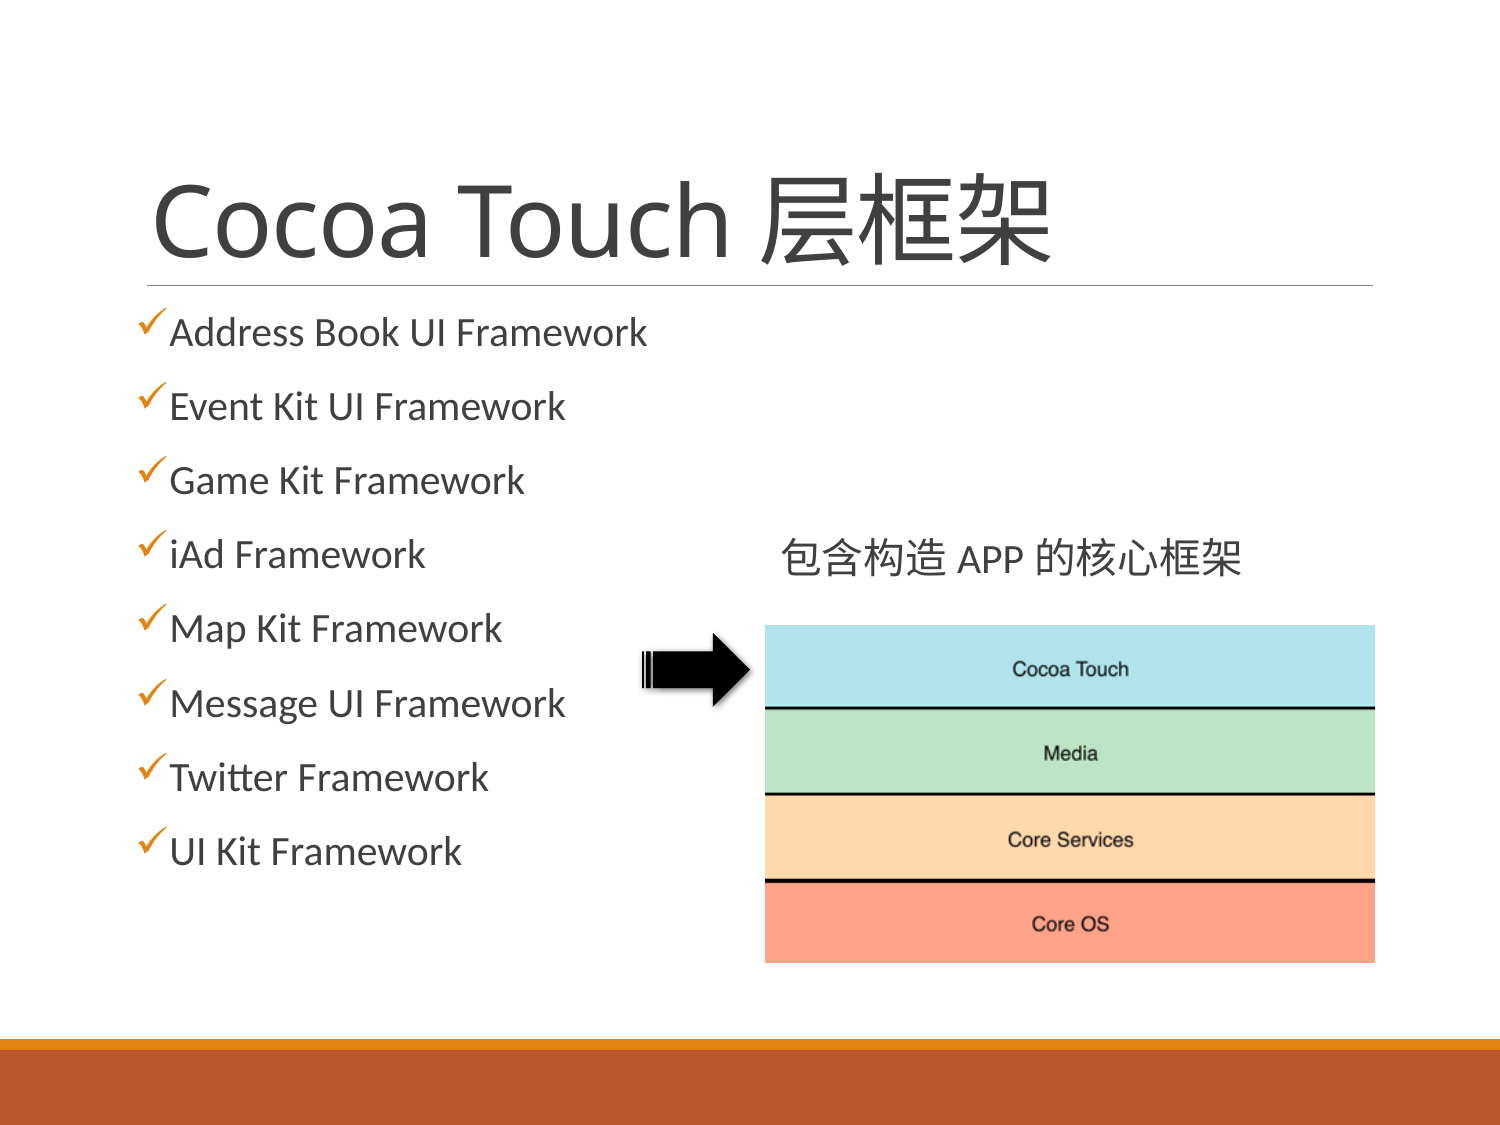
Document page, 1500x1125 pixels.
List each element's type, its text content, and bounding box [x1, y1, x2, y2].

picture [764, 625, 1376, 964]
text_box [646, 651, 651, 689]
list 包含构造APP的核心框架 [765, 530, 1373, 624]
list Address Book UI Framework Event Kit UI Framework Game Kit Framework iAd Framework Map Kit Framework Message UI Framework Twitter Framework UI Kit Framework [135, 302, 743, 963]
title Cocoa Touch层框架 [135, 47, 1373, 285]
text_box [653, 632, 751, 707]
